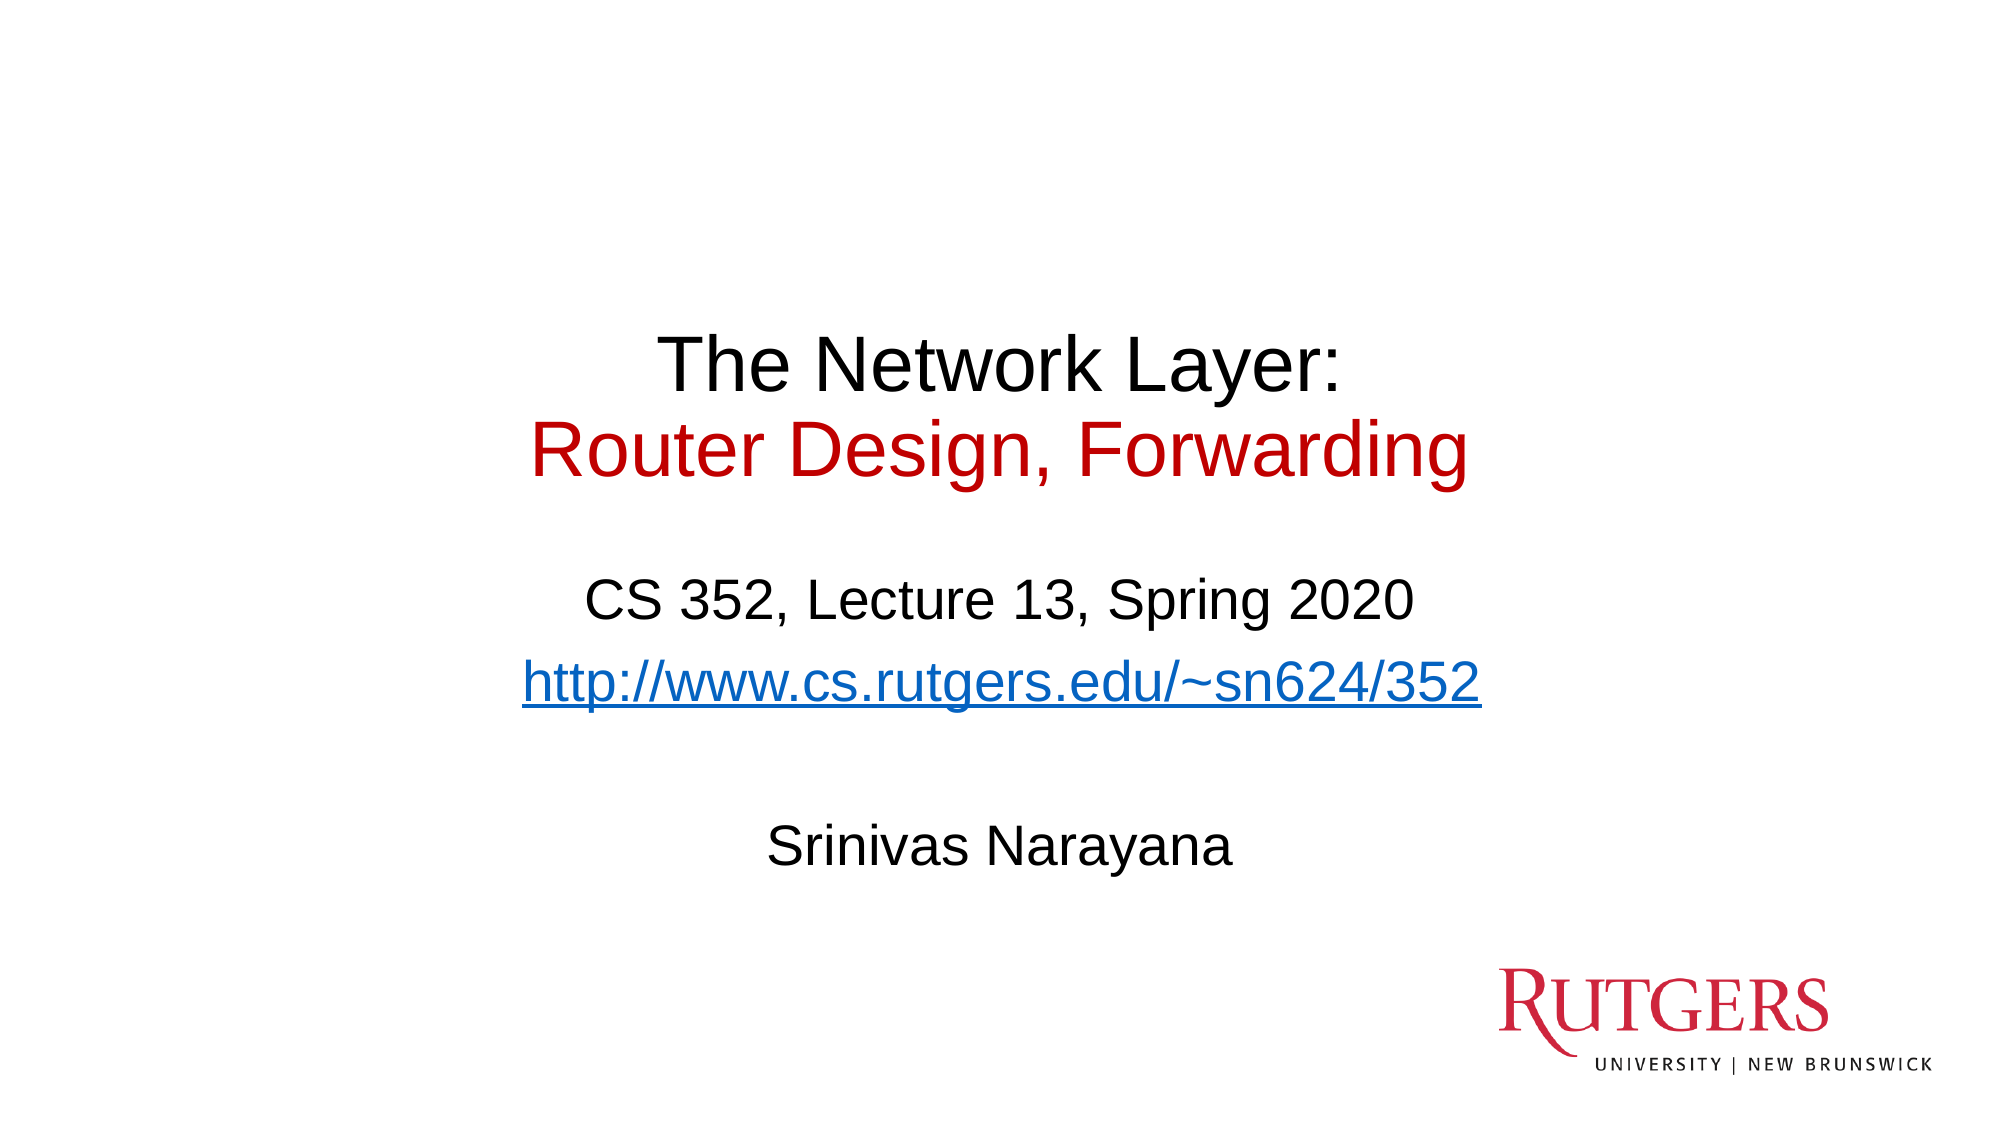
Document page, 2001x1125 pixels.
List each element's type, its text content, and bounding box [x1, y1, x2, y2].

subtitle CS 352, Lecture 13, Spring 2020 http://www.cs.rutgers.edu/~sn624/352 Srinivas Narayana [249, 562, 1750, 888]
title The Network Layer: Router Design, Forwarding [286, 313, 1714, 502]
slide_number 1 [1412, 1042, 1863, 1103]
picture [1487, 947, 1956, 1097]
